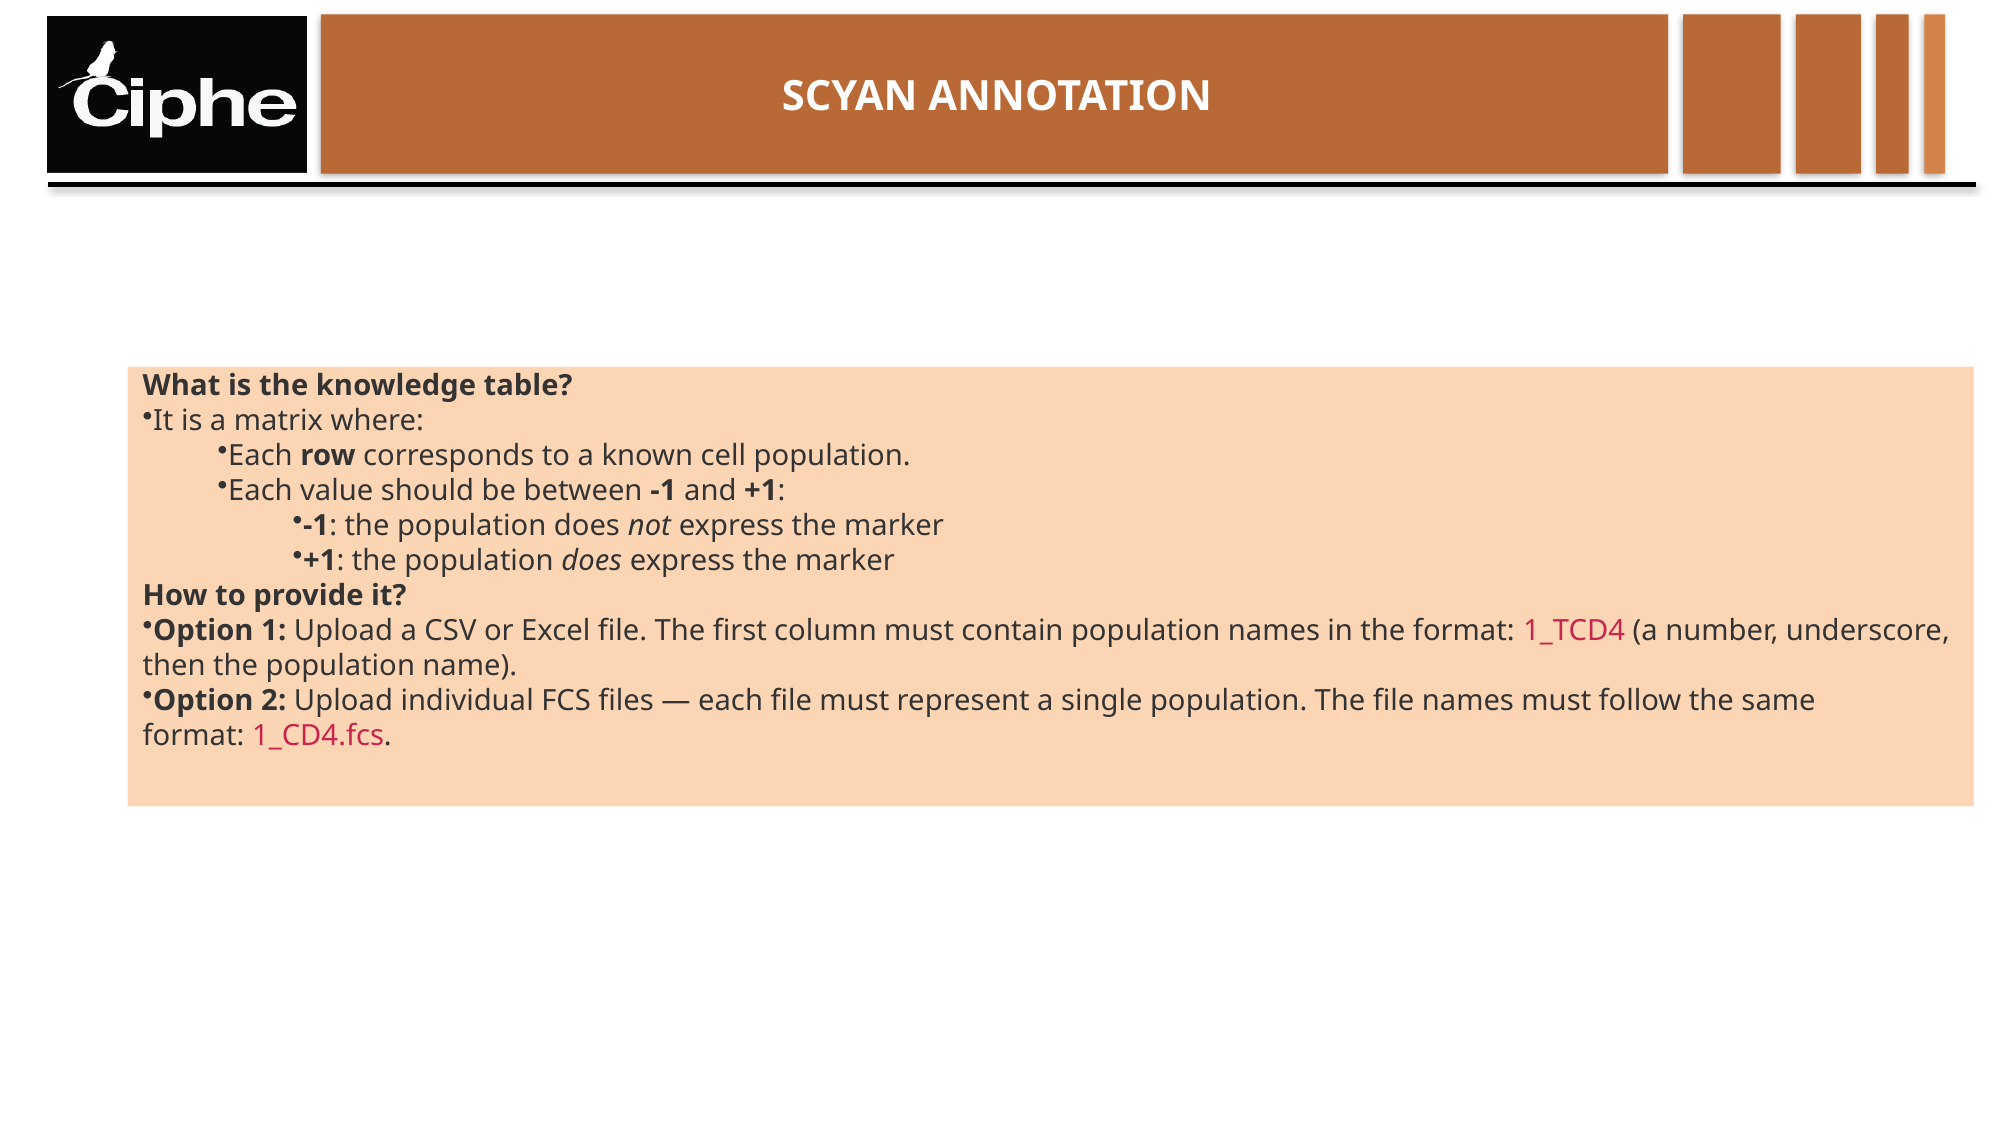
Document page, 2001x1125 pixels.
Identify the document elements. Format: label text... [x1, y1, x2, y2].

text_box What is the knowledge table? It is a matrix where: Each row corresponds to a known cell population. Each value should be between -1 and +1: -1: the population does not express the marker +1: the population does express the marker How to provide it? Option 1: Upload a CSV or Excel file. The first column must contain population names in the format: 1_TCD4 (a number, underscore, then the population name). Option 2: Upload individual FCS files — each file must represent a single population. The file names must follow the same format: 1_CD4.fcs. [127, 366, 1974, 807]
title SCYAN ANNOTATION [322, 19, 1678, 171]
picture [47, 16, 307, 173]
